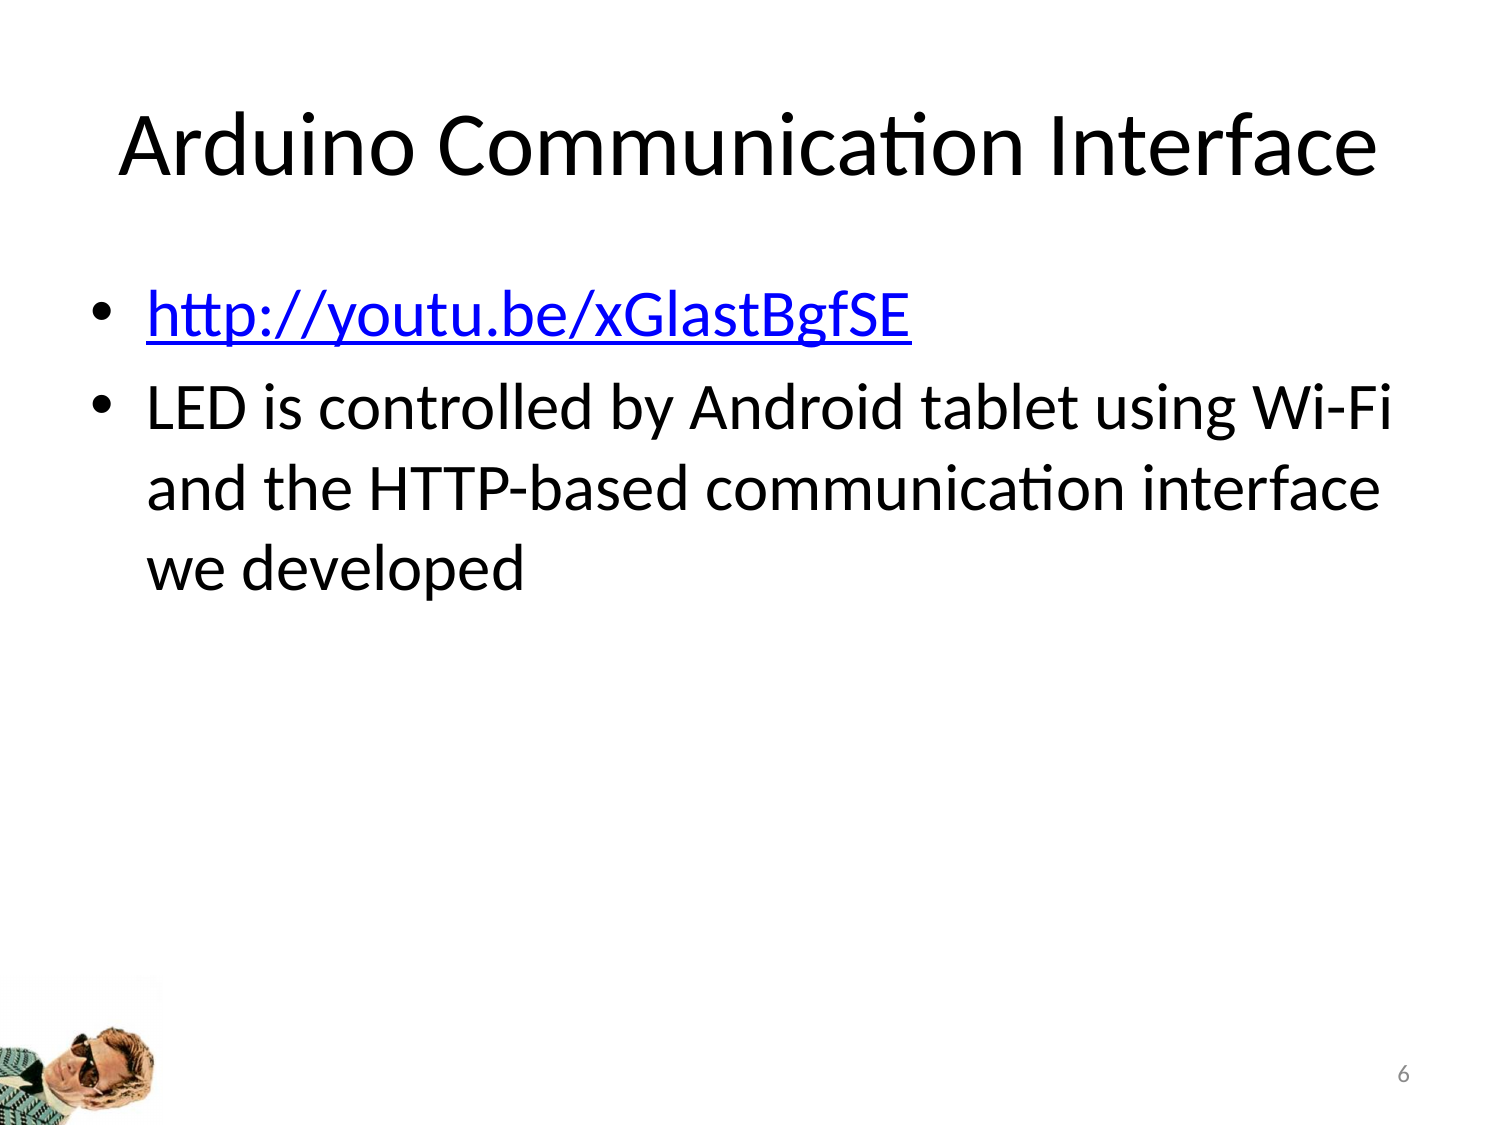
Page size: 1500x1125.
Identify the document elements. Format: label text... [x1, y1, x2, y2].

picture [0, 966, 162, 1125]
title Arduino Communication Interface [75, 45, 1425, 233]
slide_number 6 [1074, 1042, 1425, 1103]
list http://youtu.be/xGlastBgfSE LED is controlled by Android tablet using Wi-Fi and the HTTP-based communication interface we developed [75, 262, 1425, 1005]
